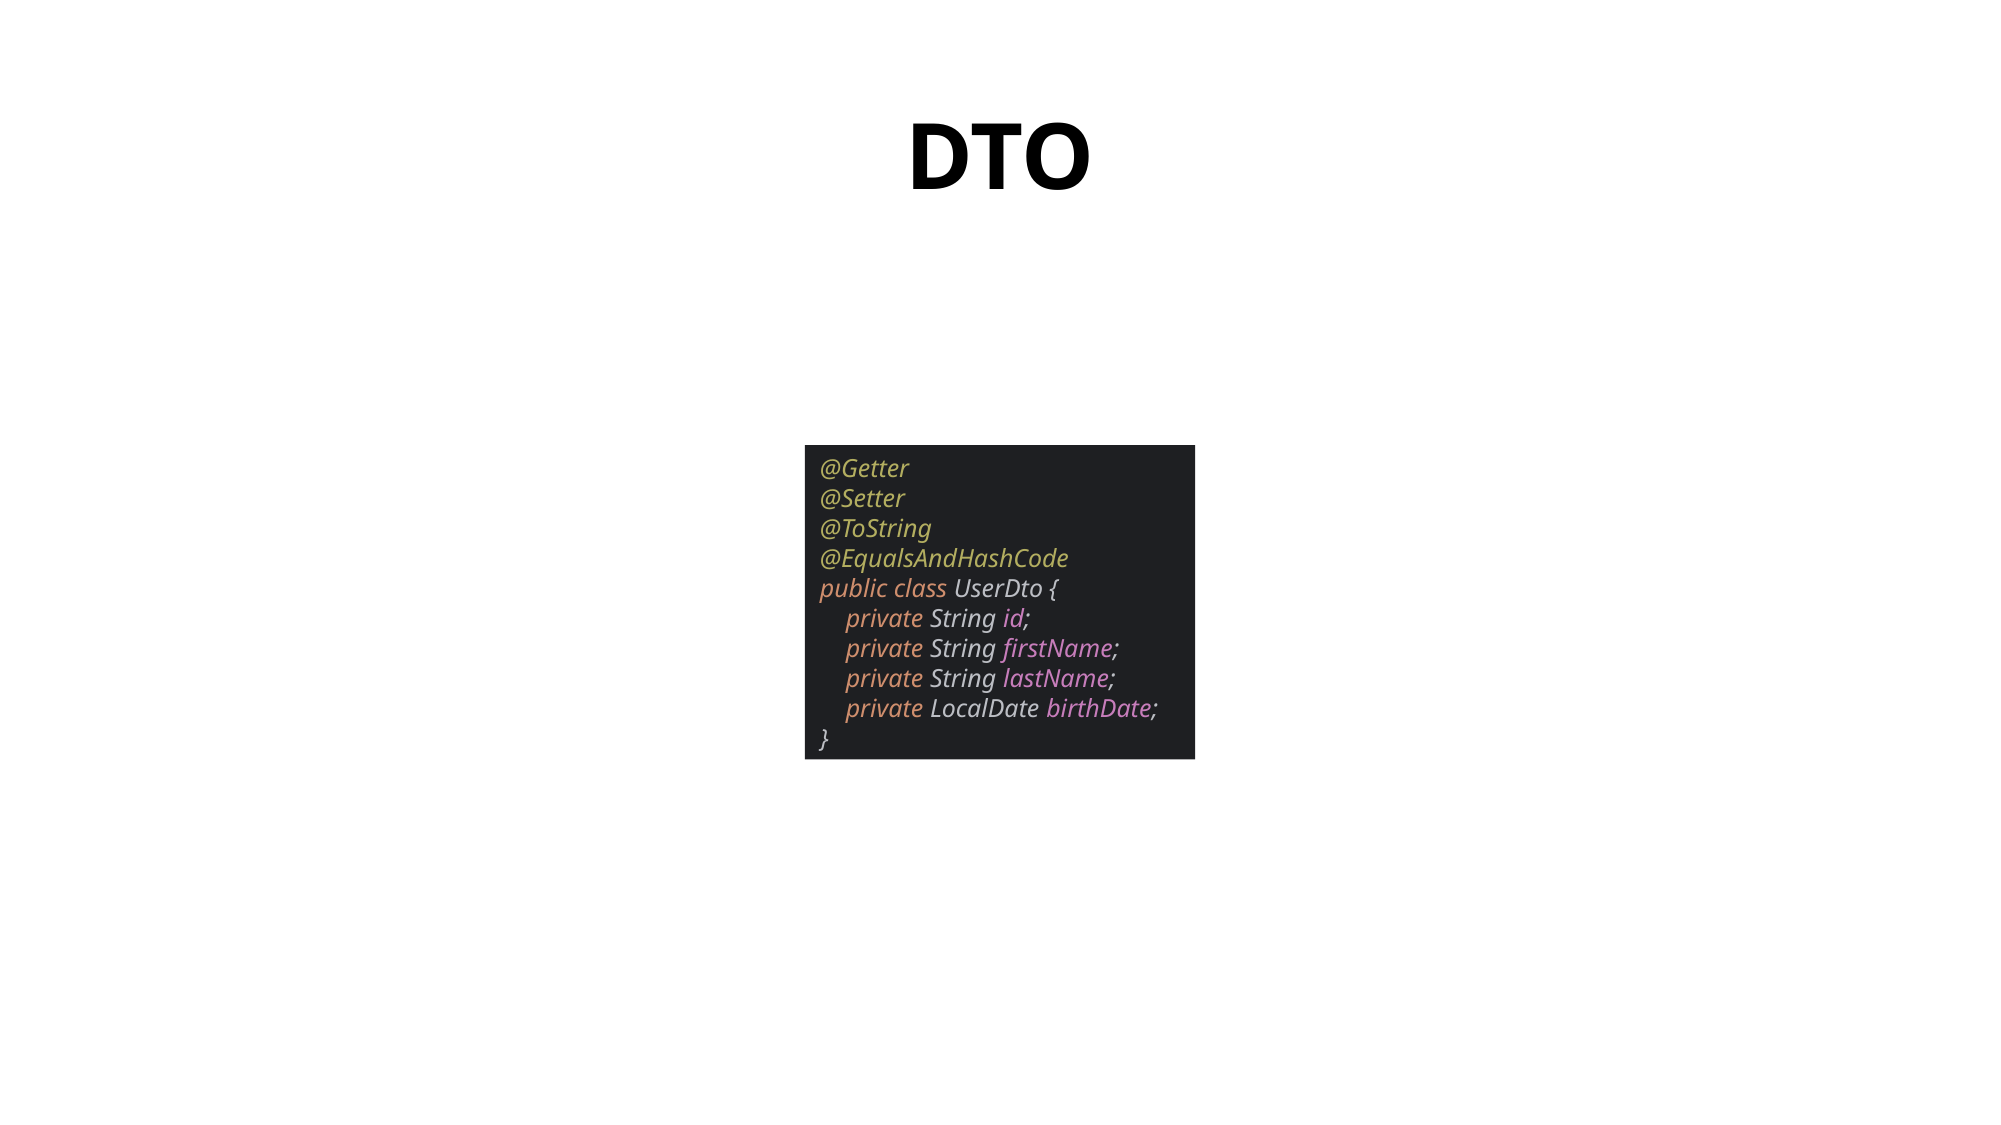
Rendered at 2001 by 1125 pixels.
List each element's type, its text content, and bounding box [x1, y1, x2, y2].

text_box @Getter @Setter @ToString @EqualsAndHashCode public class UserDto { private String id; private String firstName; private String lastName; private LocalDate birthDate; } [804, 445, 1196, 760]
text_box DTO [0, 91, 2000, 216]
